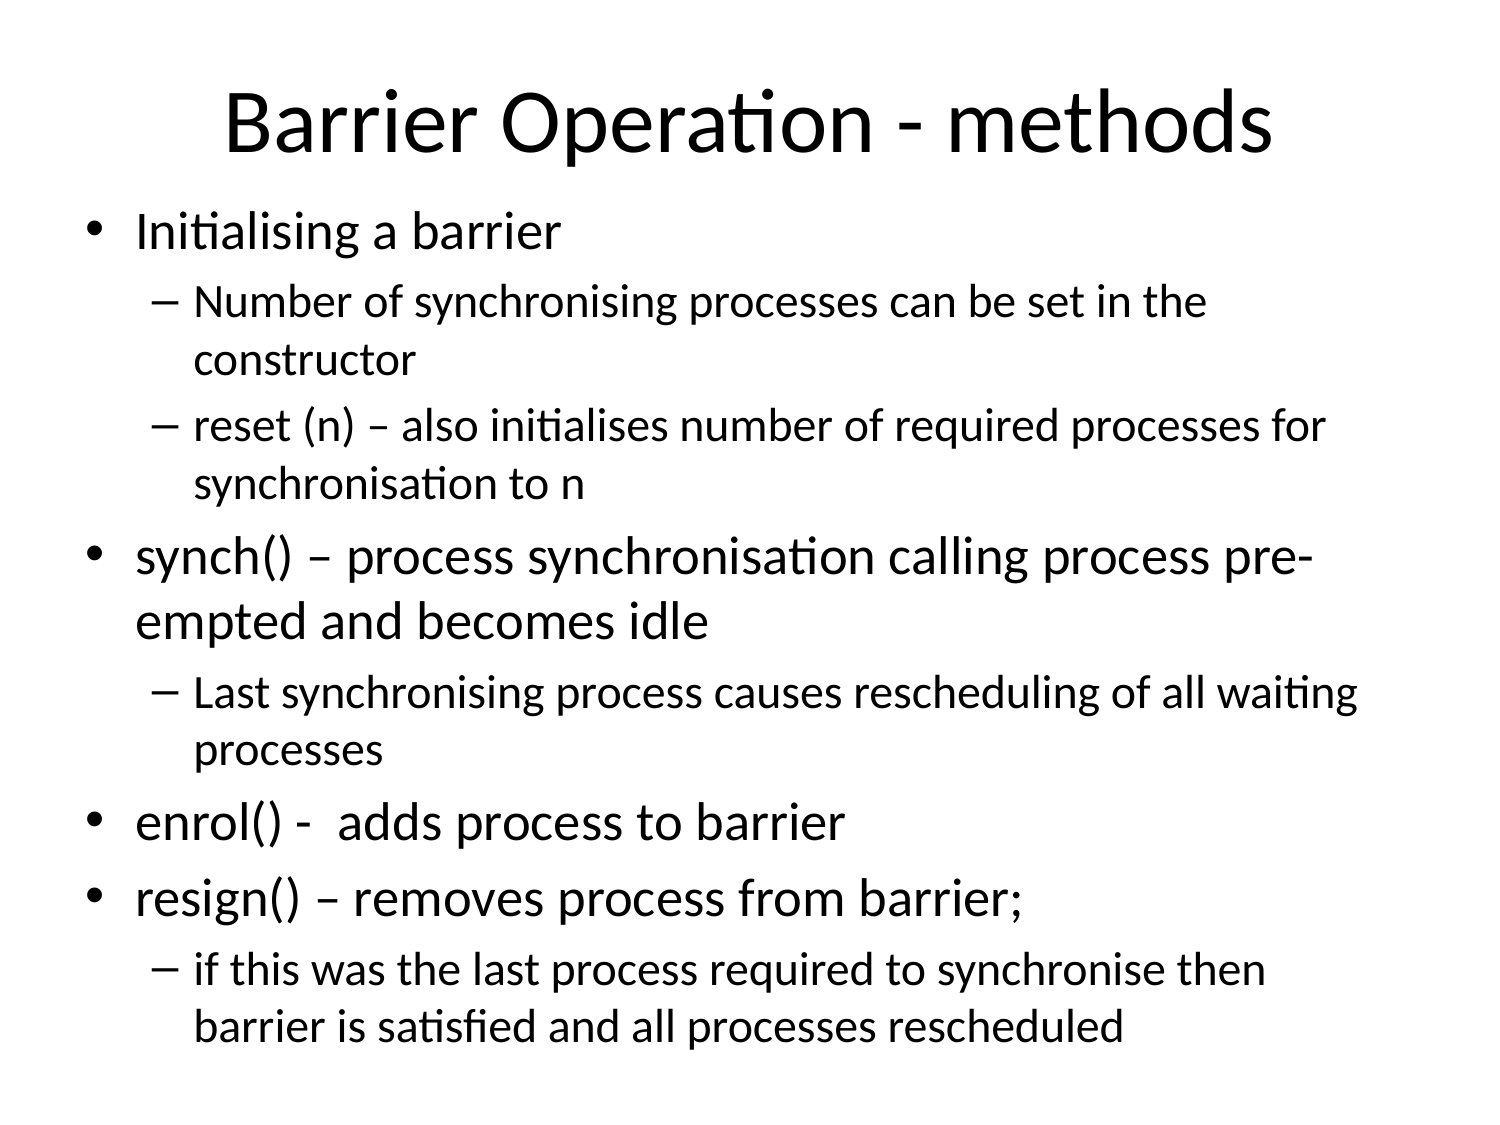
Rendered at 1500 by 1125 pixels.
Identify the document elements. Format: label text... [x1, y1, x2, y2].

title Barrier Operation - methods [75, 45, 1425, 188]
list Initialising a barrier Number of synchronising processes can be set in the constructor reset (n) – also initialises number of required processes for synchronisation to n synch() – process synchronisation calling process pre-empted and becomes idle Last synchronising process causes rescheduling of all waiting processes enrol() - adds process to barrier resign() – removes process from barrier; if this was the last process required to synchronise then barrier is satisfied and all processes rescheduled [70, 187, 1421, 1067]
